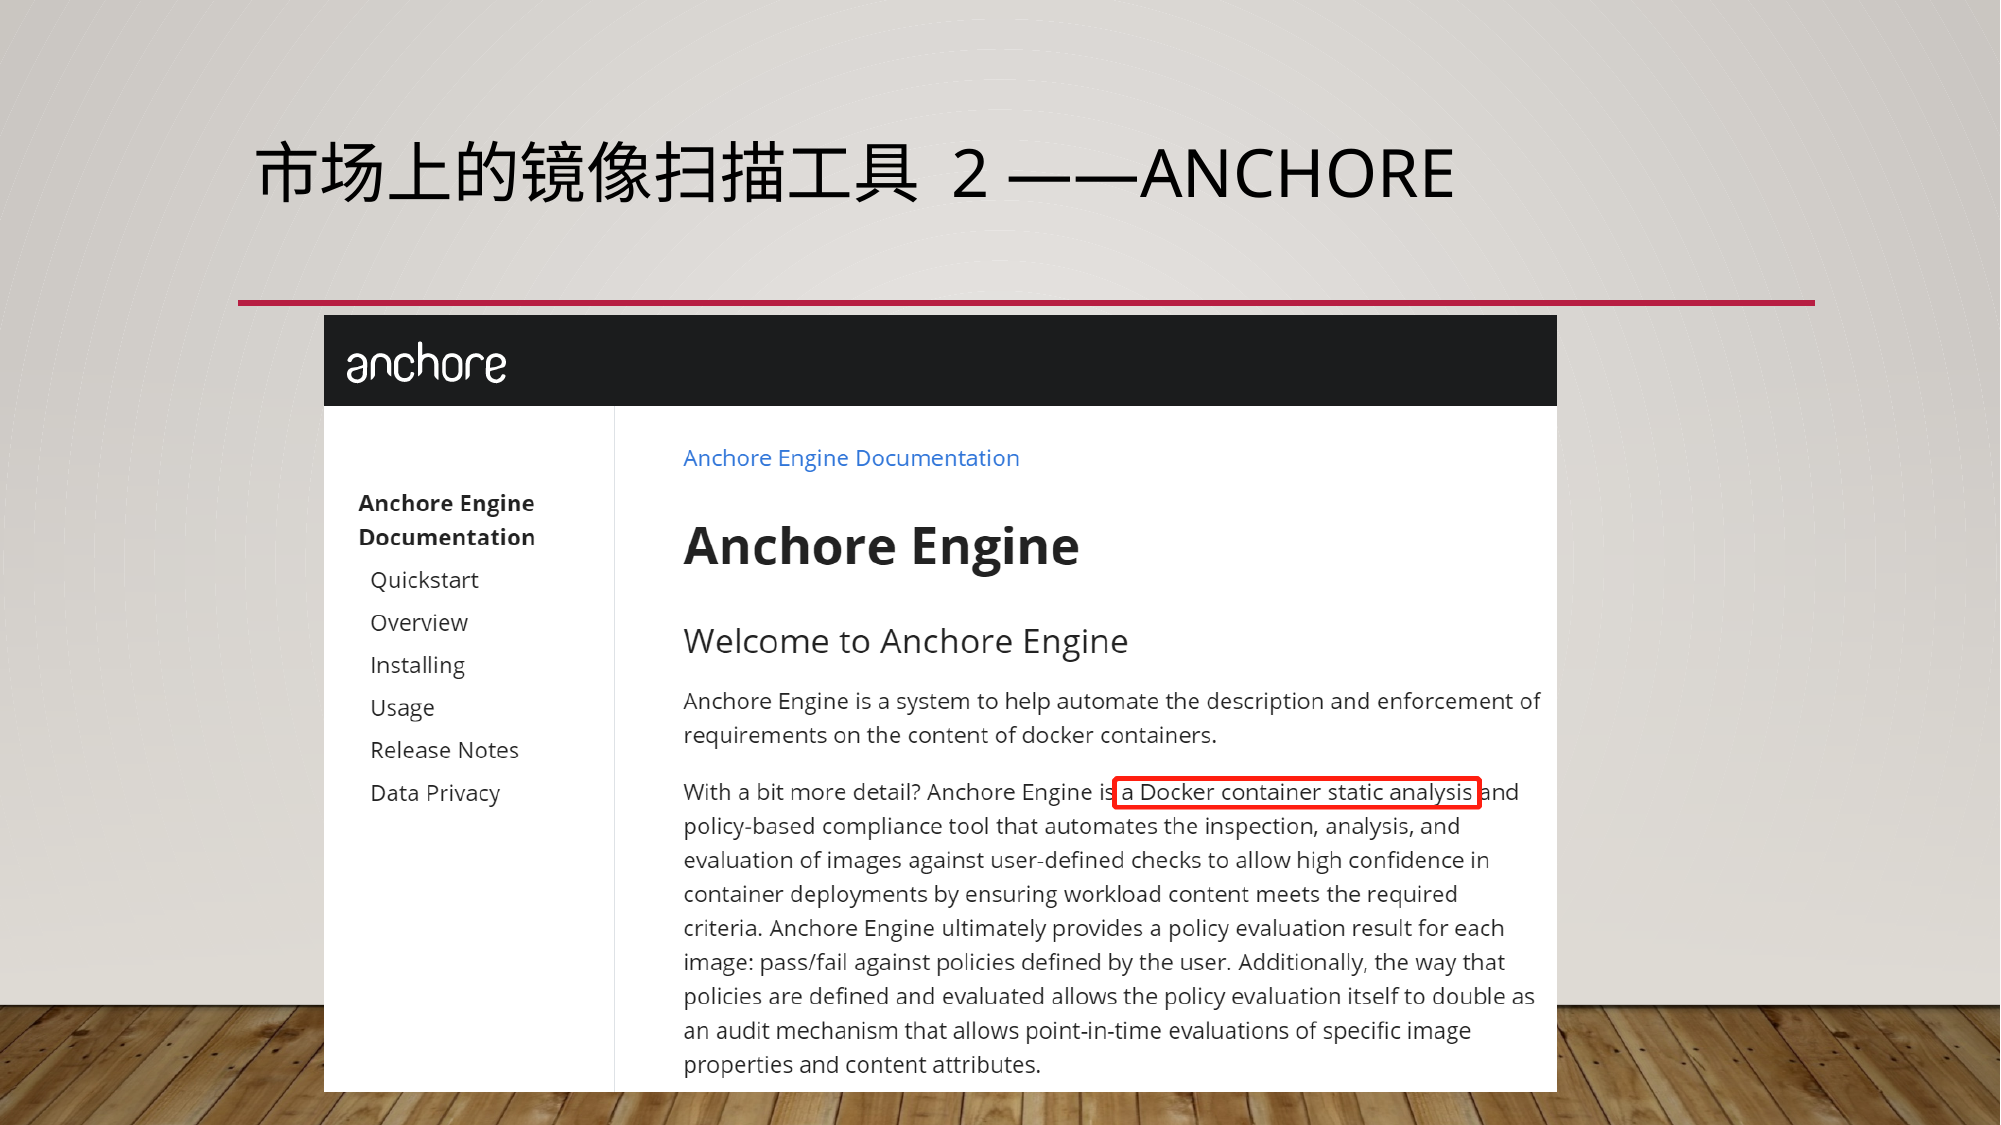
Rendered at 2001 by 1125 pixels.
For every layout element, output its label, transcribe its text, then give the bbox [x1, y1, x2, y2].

title 市场上的镜像扫描工具 2 ——anchore [238, 131, 1814, 305]
picture [0, 315, 2000, 1125]
